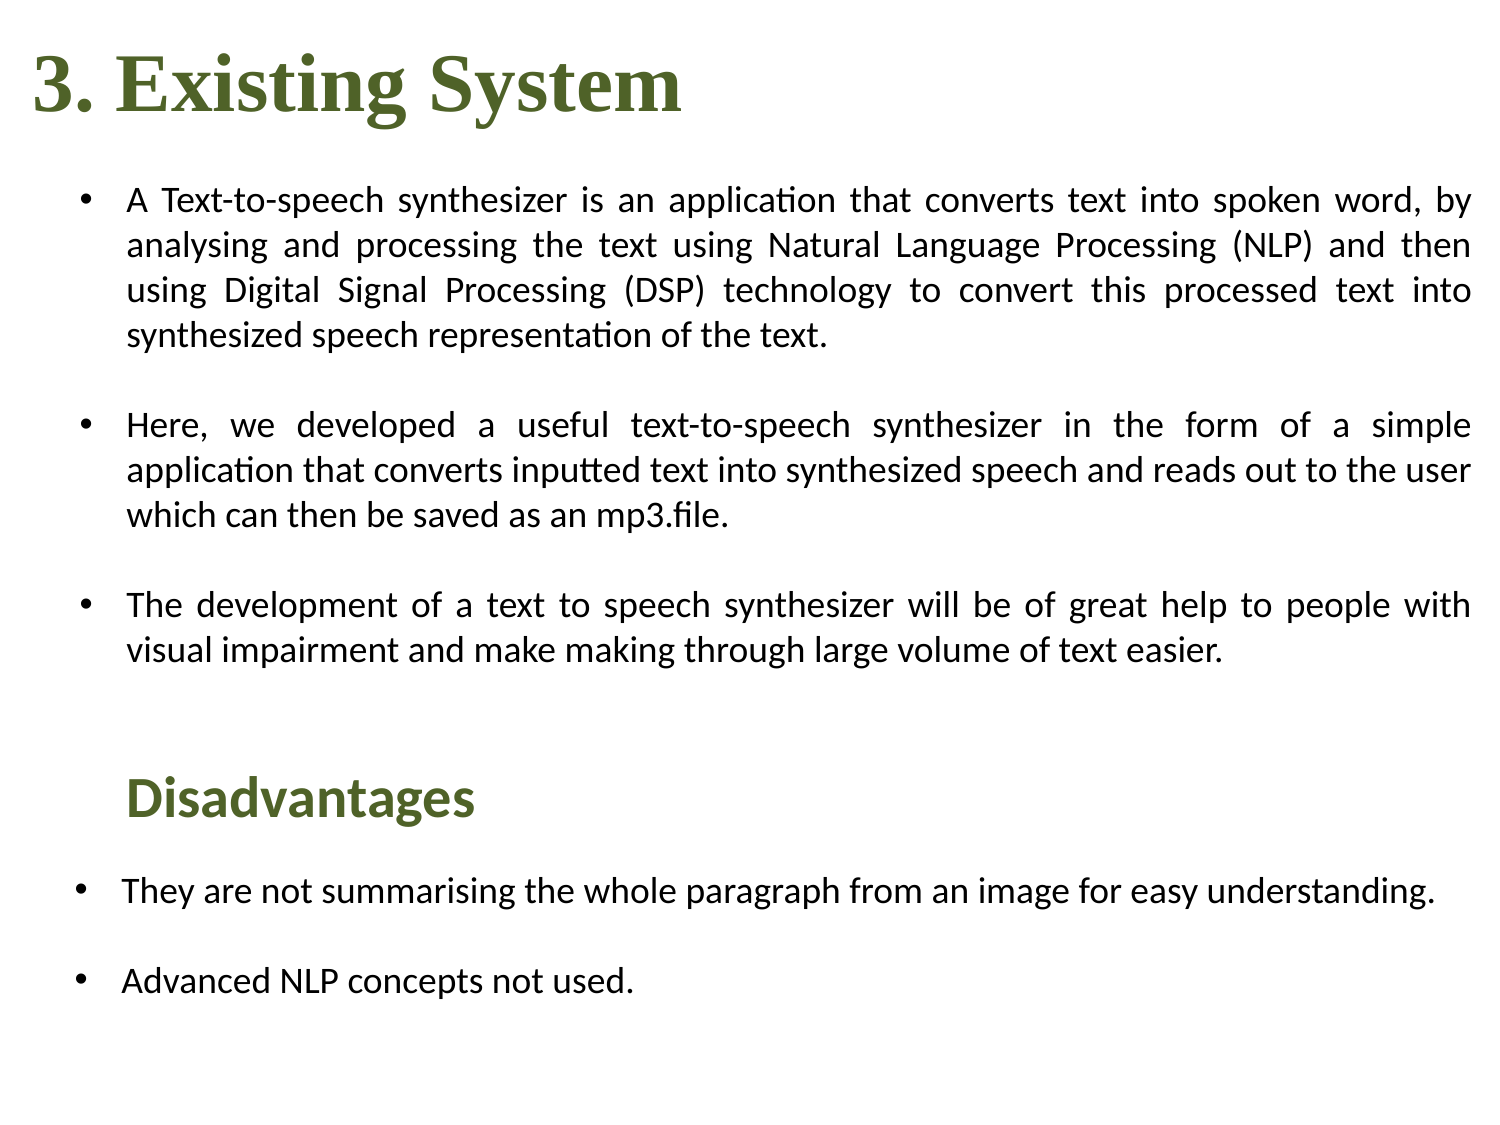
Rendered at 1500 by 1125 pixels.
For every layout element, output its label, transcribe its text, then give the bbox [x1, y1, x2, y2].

text_box A Text-to-speech synthesizer is an application that converts text into spoken word, by analysing and processing the text using Natural Language Processing (NLP) and then using Digital Signal Processing (DSP) technology to convert this processed text into synthesized speech representation of the text. Here, we developed a useful text-to-speech synthesizer in the form of a simple application that converts inputted text into synthesized speech and reads out to the user which can then be saved as an mp3.file. The development of a text to speech synthesizer will be of great help to people with visual impairment and make making through large volume of text easier. [64, 168, 1489, 678]
text_box 3. Existing System [17, 19, 827, 137]
text_box Disadvantages [112, 752, 579, 837]
text_box They are not summarising the whole paragraph from an image for easy understanding. Advanced NLP concepts not used. [59, 858, 1459, 1054]
